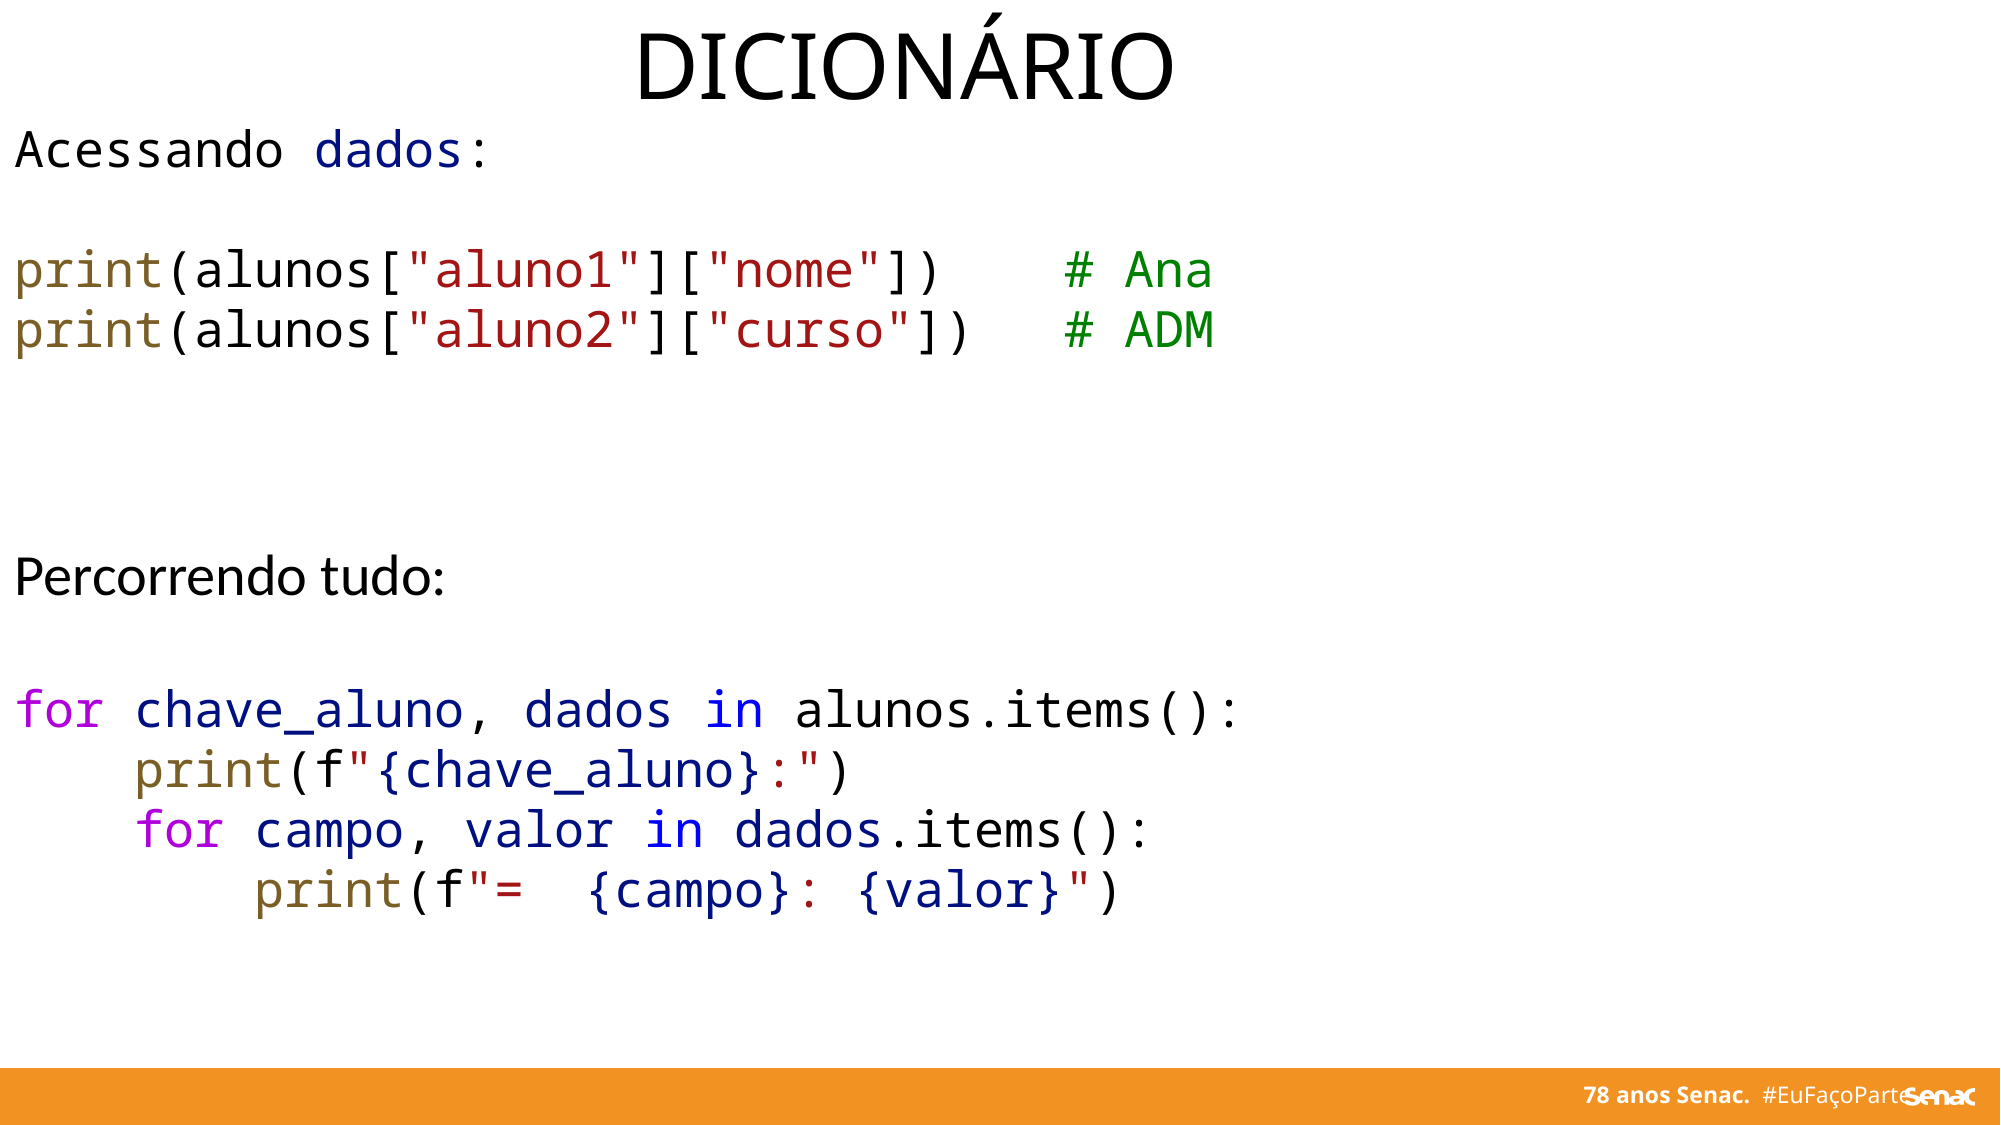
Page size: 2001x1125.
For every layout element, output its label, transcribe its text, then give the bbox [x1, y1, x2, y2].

picture [1899, 1069, 1976, 1123]
text_box DICIONÁRIO Acessando dados: print(alunos["aluno1"]["nome"]) # Ana print(alunos["aluno2"]["curso"]) # ADM Percorrendo tudo: for chave_aluno, dados in alunos.items(): print(f"{chave_aluno}:") for campo, valor in dados.items(): print(f"= {campo}: {valor}") [0, 0, 1899, 1125]
